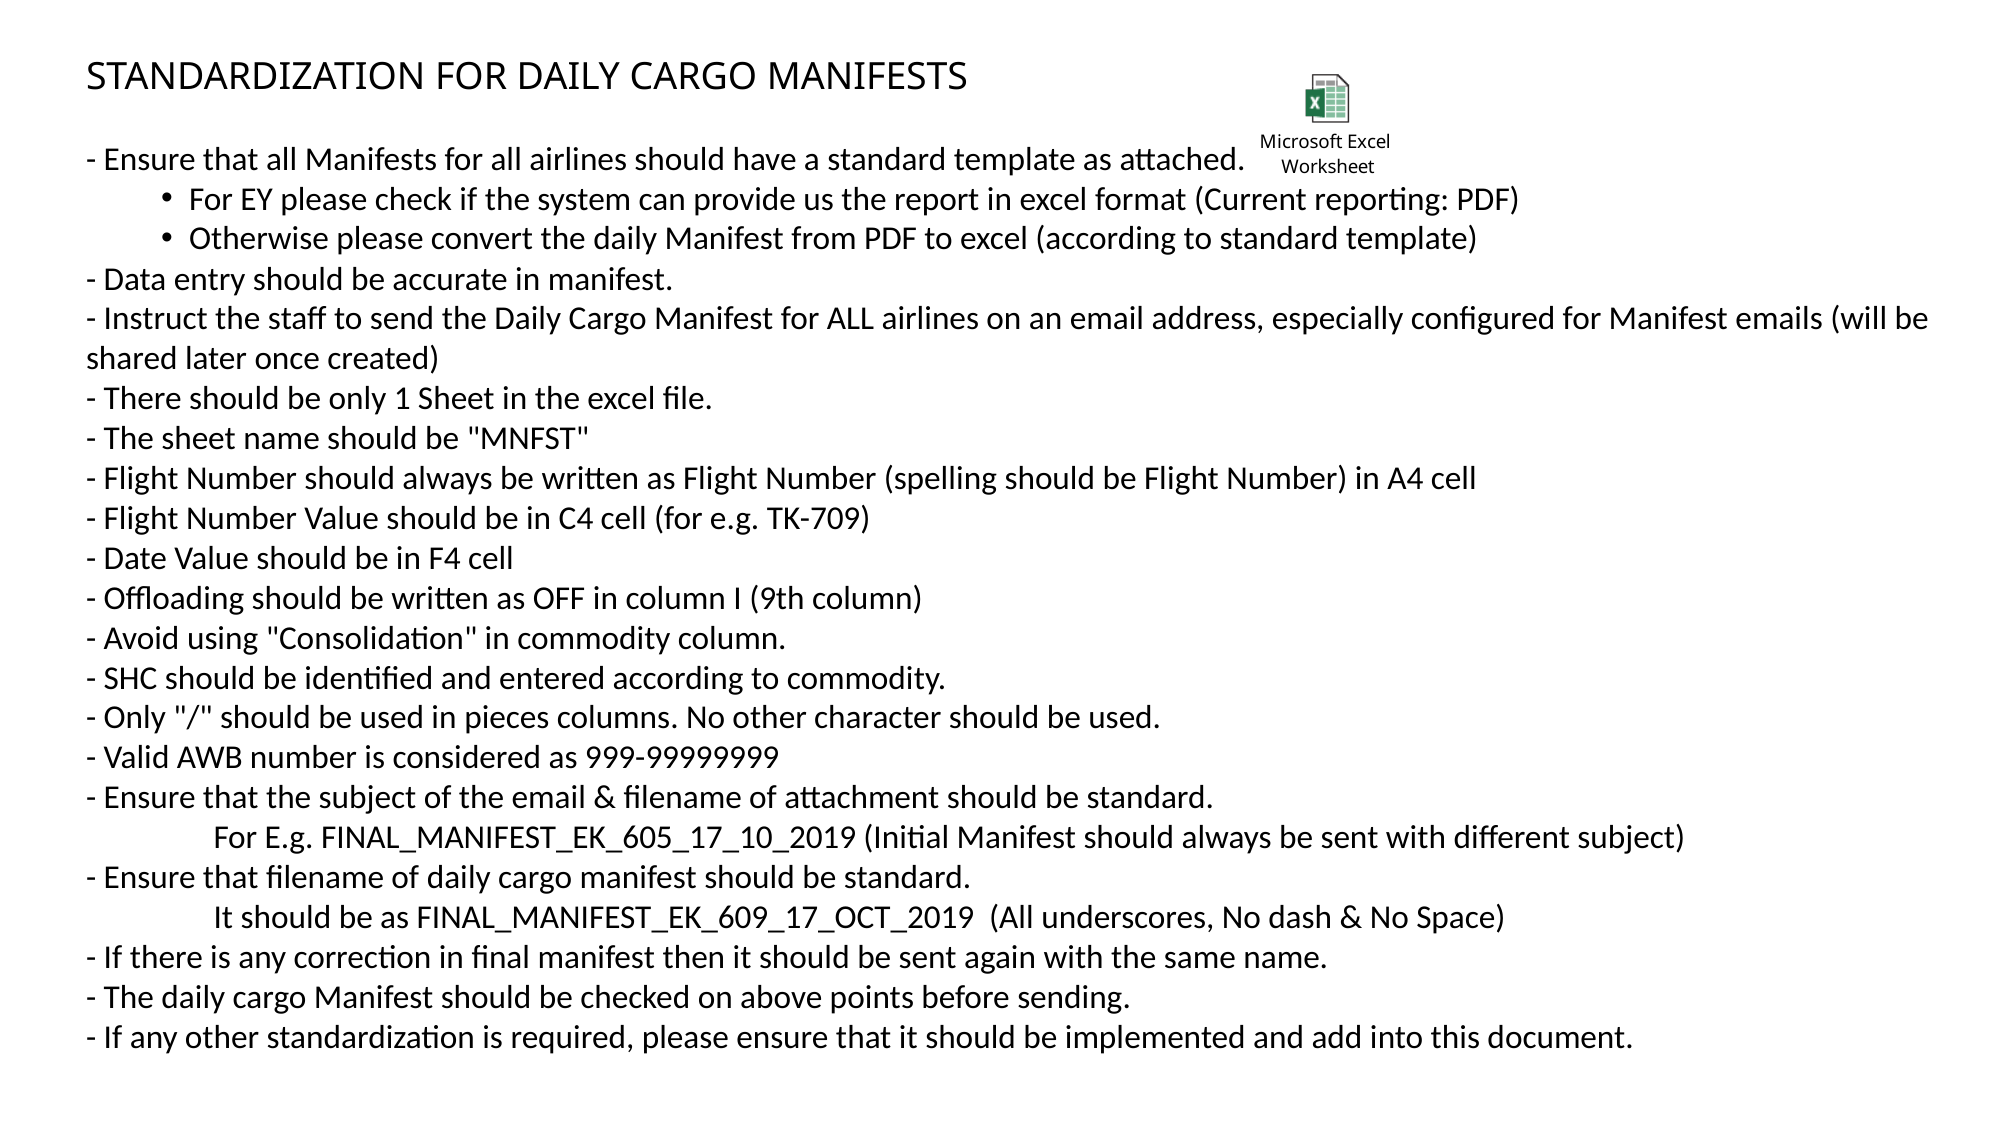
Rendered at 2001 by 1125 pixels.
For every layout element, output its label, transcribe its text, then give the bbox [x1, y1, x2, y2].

text_box [1341, 117, 1805, 396]
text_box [1252, 73, 1403, 204]
text_box STANDARDIZATION FOR DAILY CARGO MANIFESTS - Ensure that all Manifests for all airlines should have a standard template as attached. For EY please check if the system can provide us the report in excel format (Current reporting: PDF) Otherwise please convert the daily Manifest from PDF to excel (according to standard template) - Data entry should be accurate in manifest. - Instruct the staff to send the Daily Cargo Manifest for ALL airlines on an email address, especially configured for Manifest emails (will be shared later once created) - There should be only 1 Sheet in the excel file. - The sheet name should be "MNFST" - Flight Number should always be written as Flight Number (spelling should be Flight Number) in A4 cell - Flight Number Value should be in C4 cell (for e.g. TK-709) - Date Value should be in F4 cell - Offloading should be written as OFF in column I (9th column) - Avoid using "Consolidation" in commodity column. - SHC should be identified and entered according to commodity. - Only "/" should be used in pieces columns. No other character should be used. - Valid AWB number is considered as 999-99999999 - Ensure that the subject of the email & filename of attachment should be standard. For E.g. FINAL_MANIFEST_EK_605_17_10_2019 (Initial Manifest should always be sent with different subject) - Ensure that filename of daily cargo manifest should be standard. It should be as FINAL_MANIFEST_EK_609_17_OCT_2019 (All underscores, No dash & No Space) - If there is any correction in final manifest then it should be sent again with the same name. - The daily cargo Manifest should be checked on above points before sending. - If any other standardization is required, please ensure that it should be implemented and add into this document. [71, 44, 1953, 1063]
